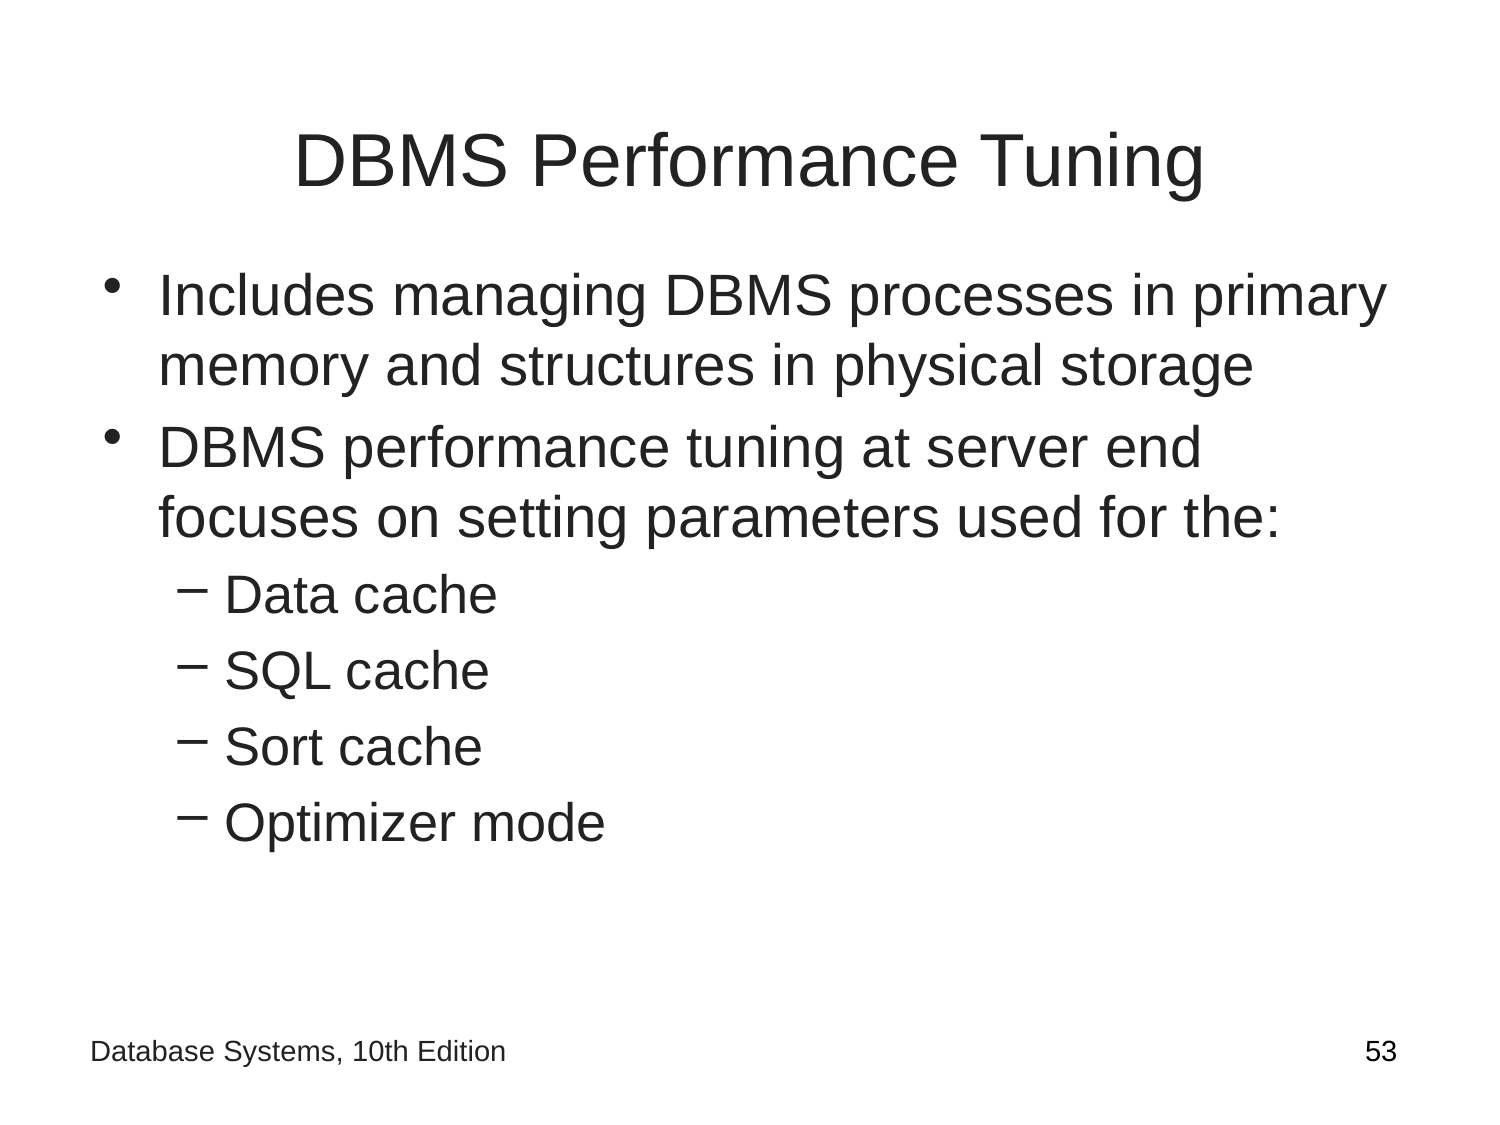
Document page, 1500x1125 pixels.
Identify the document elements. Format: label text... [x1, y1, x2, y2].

list Includes managing DBMS processes in primary memory and structures in physical storage DBMS performance tuning at server end focuses on setting parameters used for the: Data cache SQL cache Sort cache Optimizer mode [87, 249, 1413, 1025]
footer Database Systems, 10th Edition [75, 1025, 713, 1125]
title DBMS Performance Tuning [87, 62, 1413, 249]
slide_number 53 [1074, 1024, 1413, 1103]
